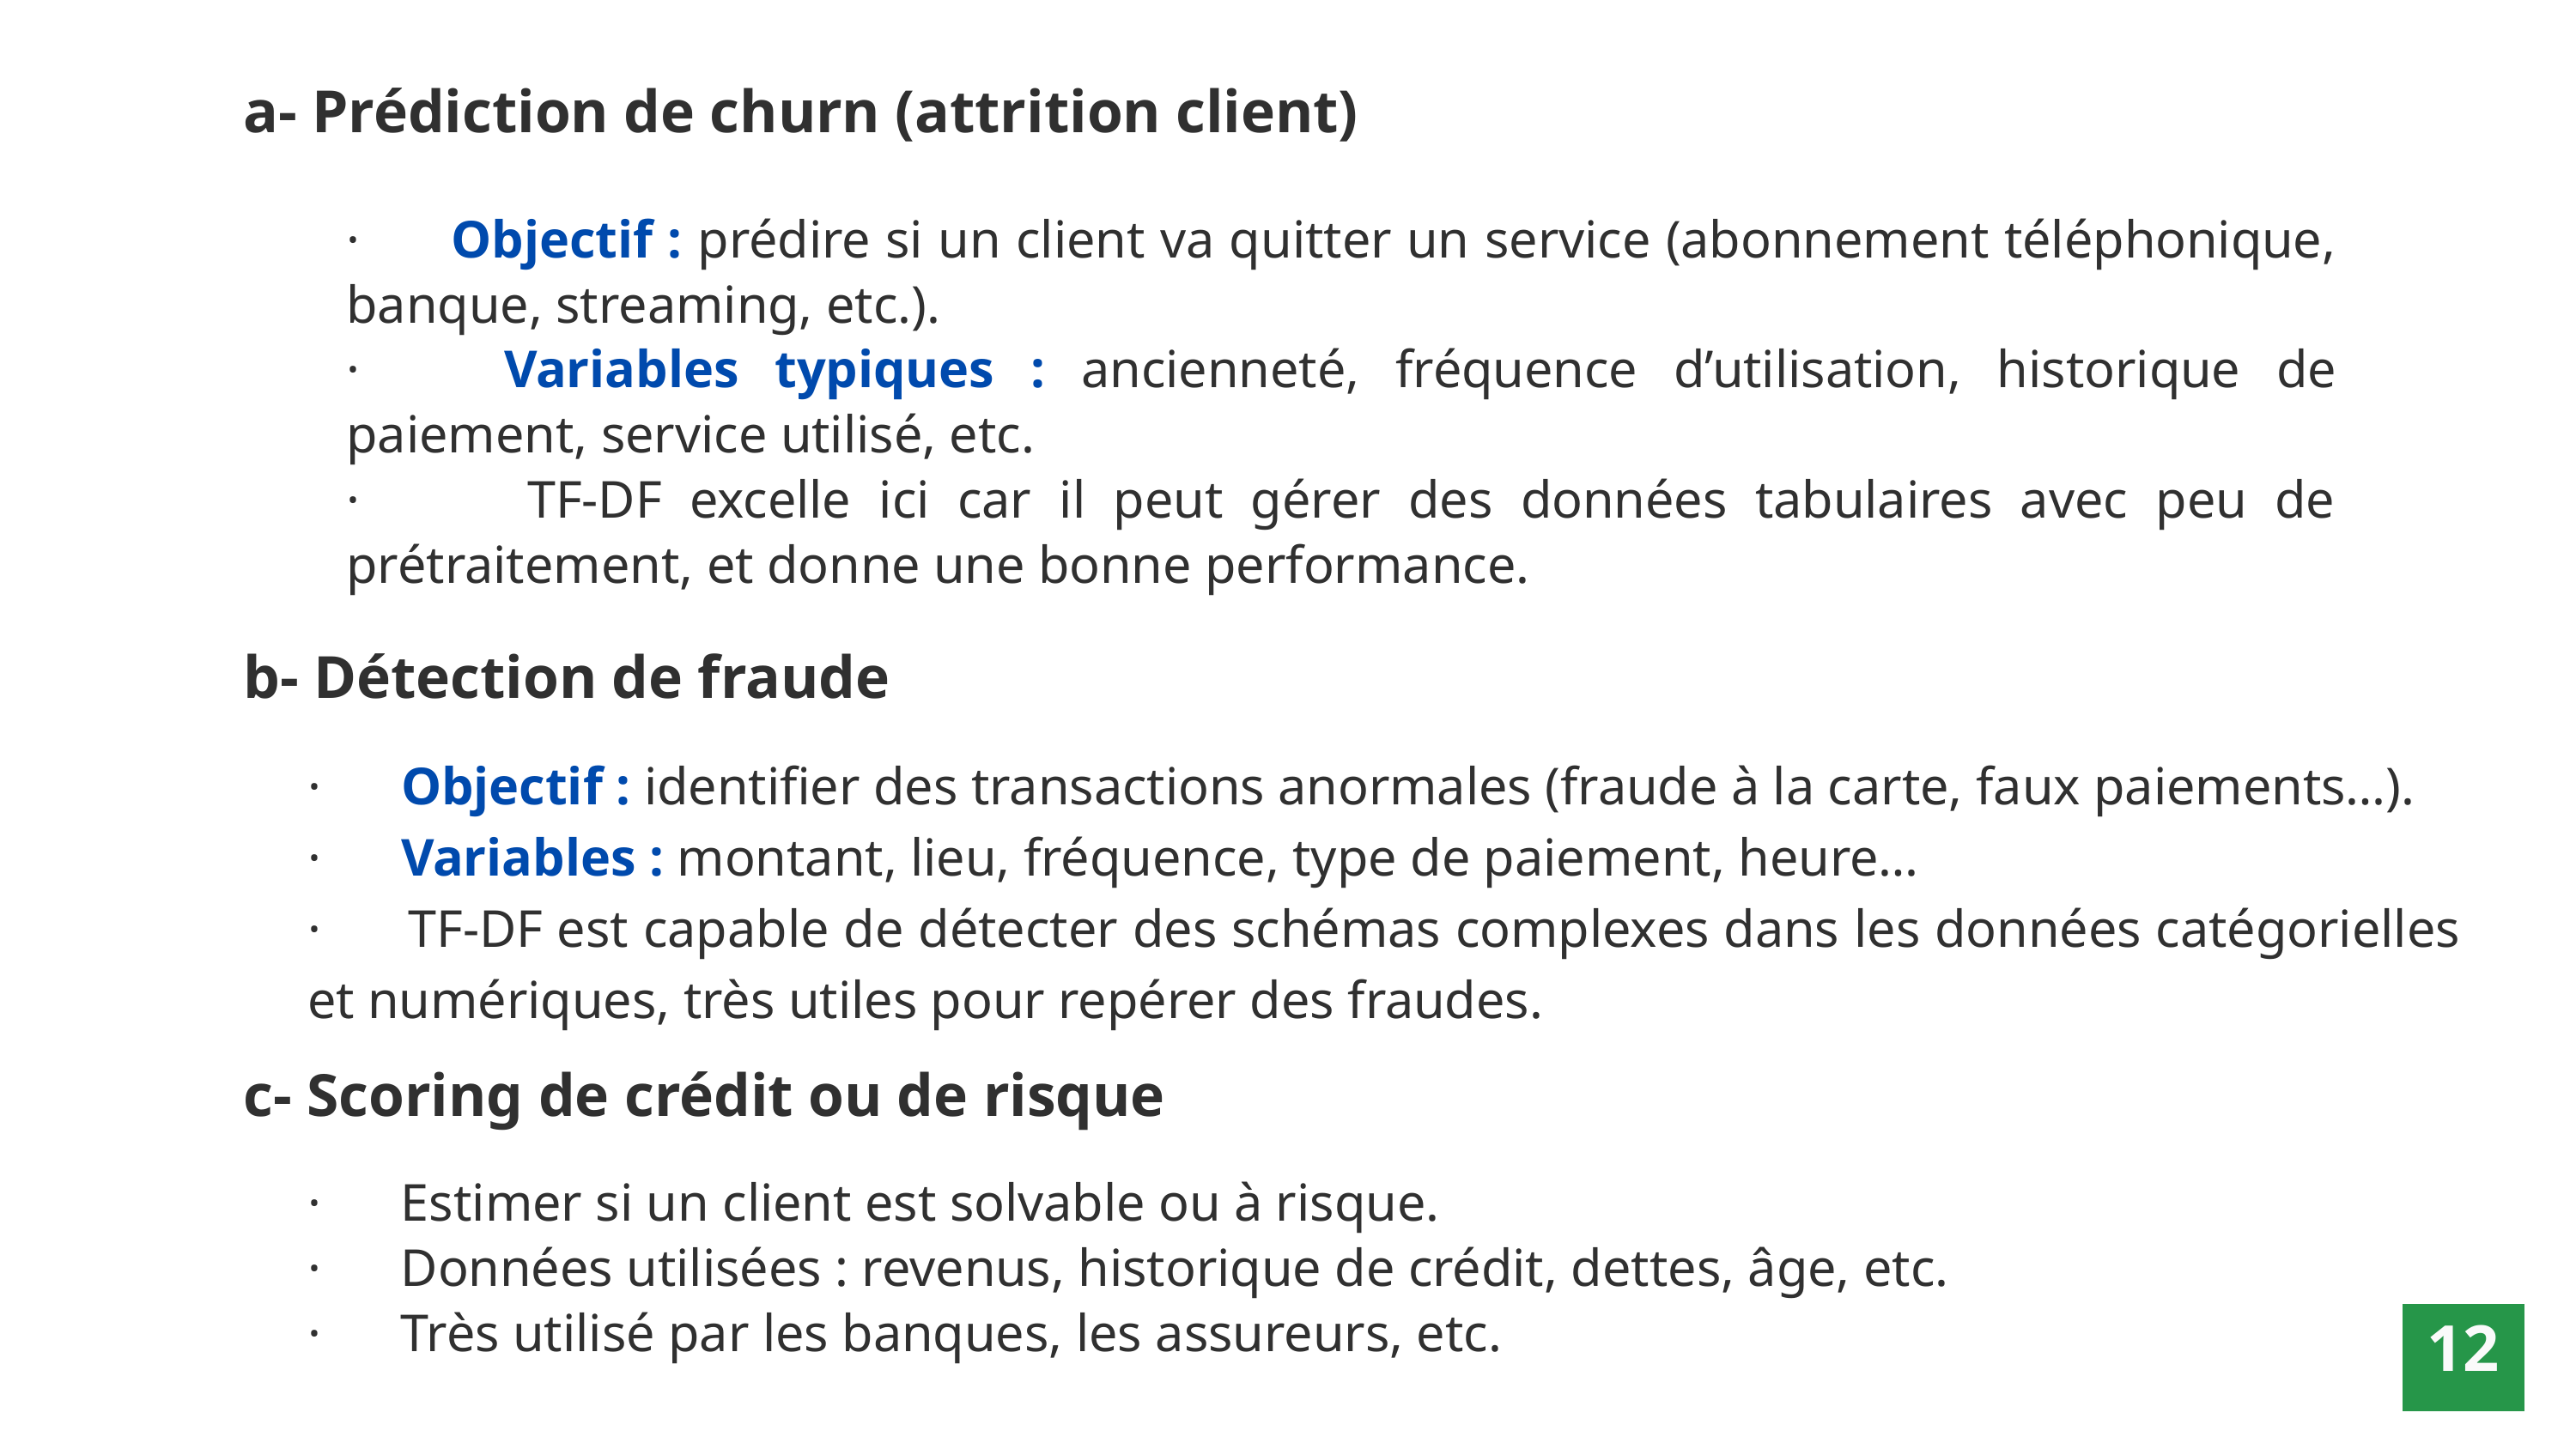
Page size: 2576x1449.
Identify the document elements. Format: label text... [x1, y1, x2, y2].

text_box b- Détection de fraude [243, 652, 893, 711]
text_box c- Scoring de crédit ou de risque [243, 1070, 2441, 1129]
text_box · Objectif : identifier des transactions anormales (fraude à la carte, faux paiements…). · Variables : montant, lieu, fréquence, type de paiement, heure… · TF-DF est capable de détecter des schémas complexes dans les données catégorielles et numériques, très utiles pour repérer des fraudes. [307, 743, 2464, 1100]
text_box · Estimer si un client est solvable ou à risque. · Données utilisées : revenus, historique de crédit, dettes, âge, etc. · Très utilisé par les banques, les assureurs, etc. [307, 1166, 2300, 1428]
text_box · Objectif : prédire si un client va quitter un service (abonnement téléphonique, banque, streaming, etc.). · Variables typiques : ancienneté, fréquence d’utilisation, historique de paiement, service utilisé, etc. · TF-DF excelle ici car il peut gérer des données tabulaires avec peu de prétraitement, et donne une bonne performance. [346, 202, 2338, 724]
text_box a- Prédiction de churn (attrition client) [243, 87, 2441, 145]
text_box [2402, 1303, 2525, 1412]
